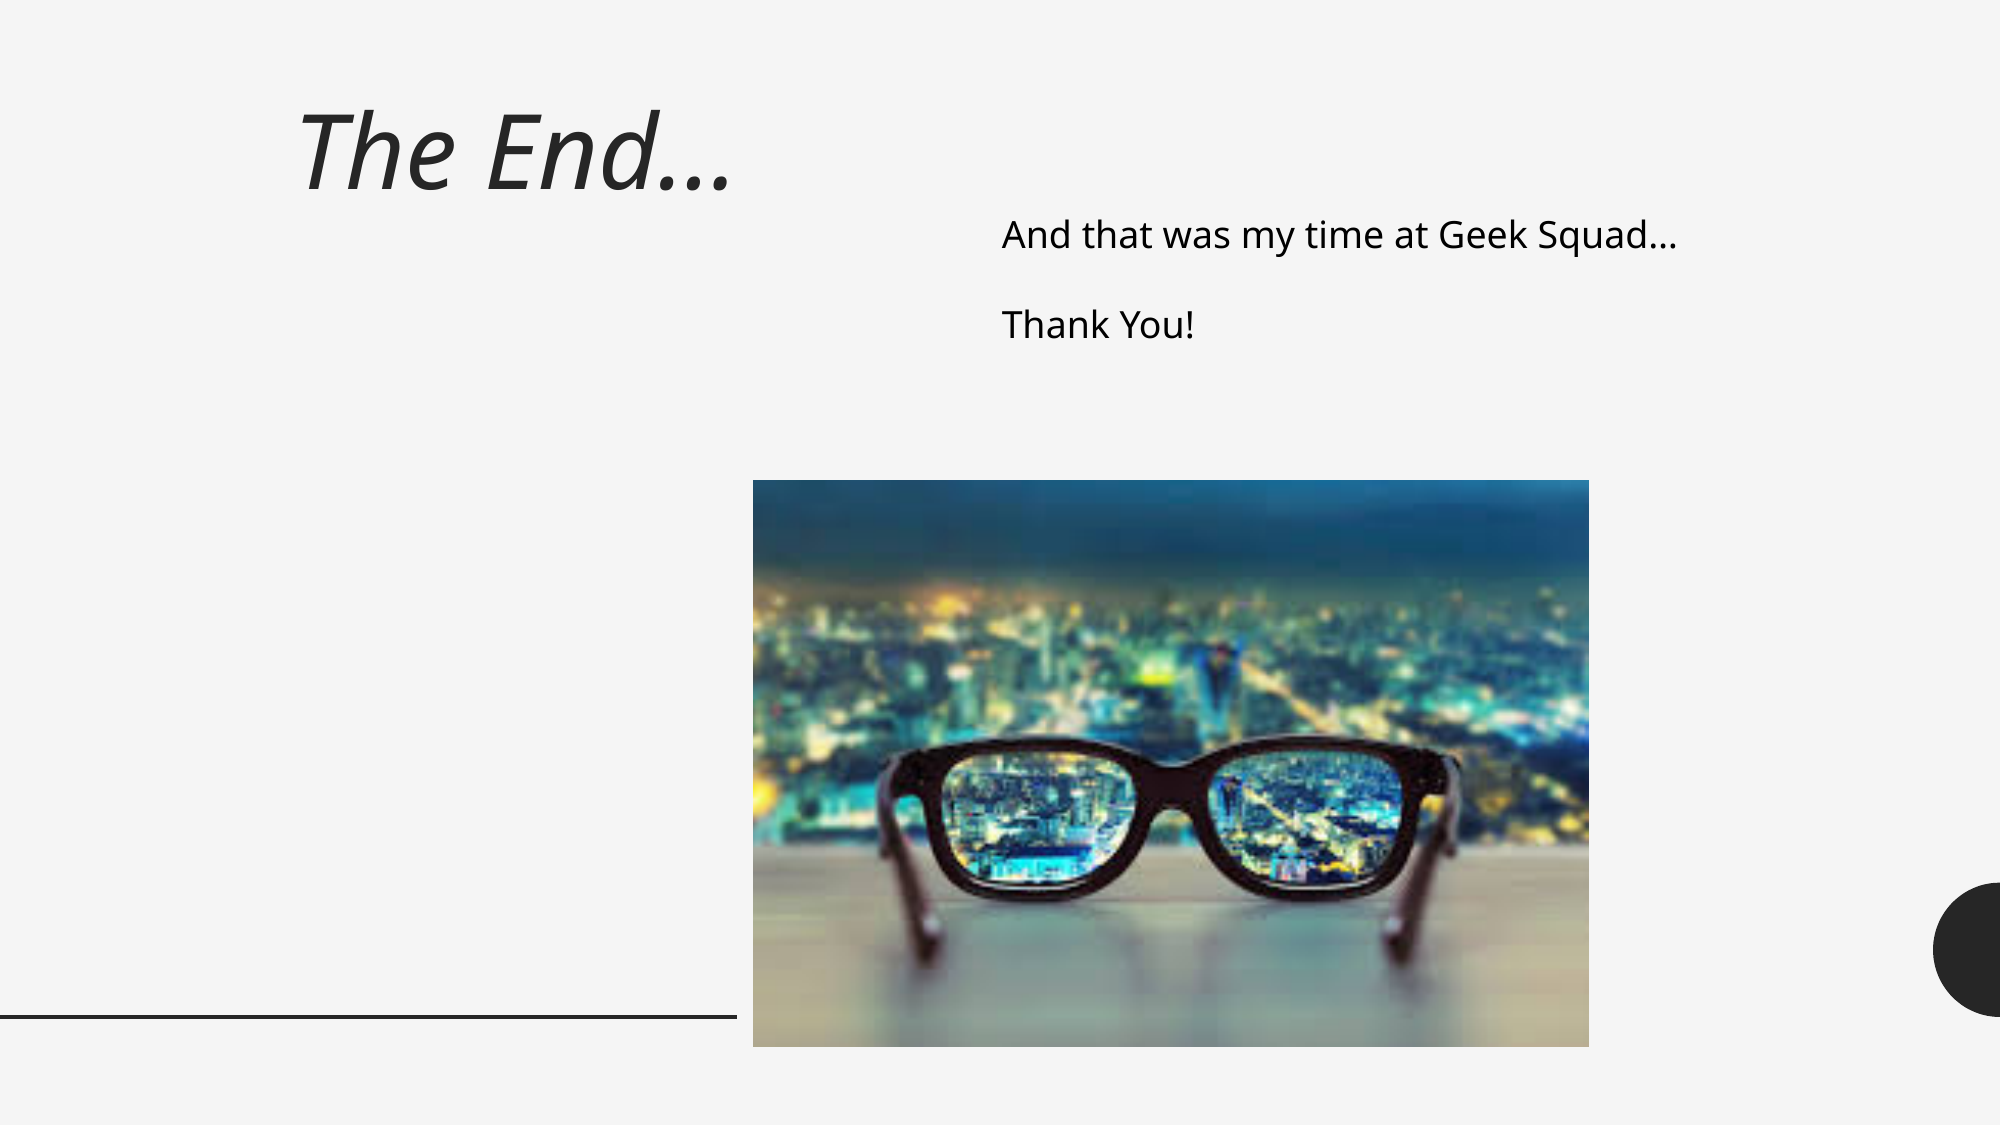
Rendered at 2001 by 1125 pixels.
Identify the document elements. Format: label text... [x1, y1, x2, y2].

picture [753, 480, 1589, 1047]
title The End… [125, 91, 754, 905]
text_box And that was my time at Geek Squad… Thank You! [987, 203, 1694, 354]
